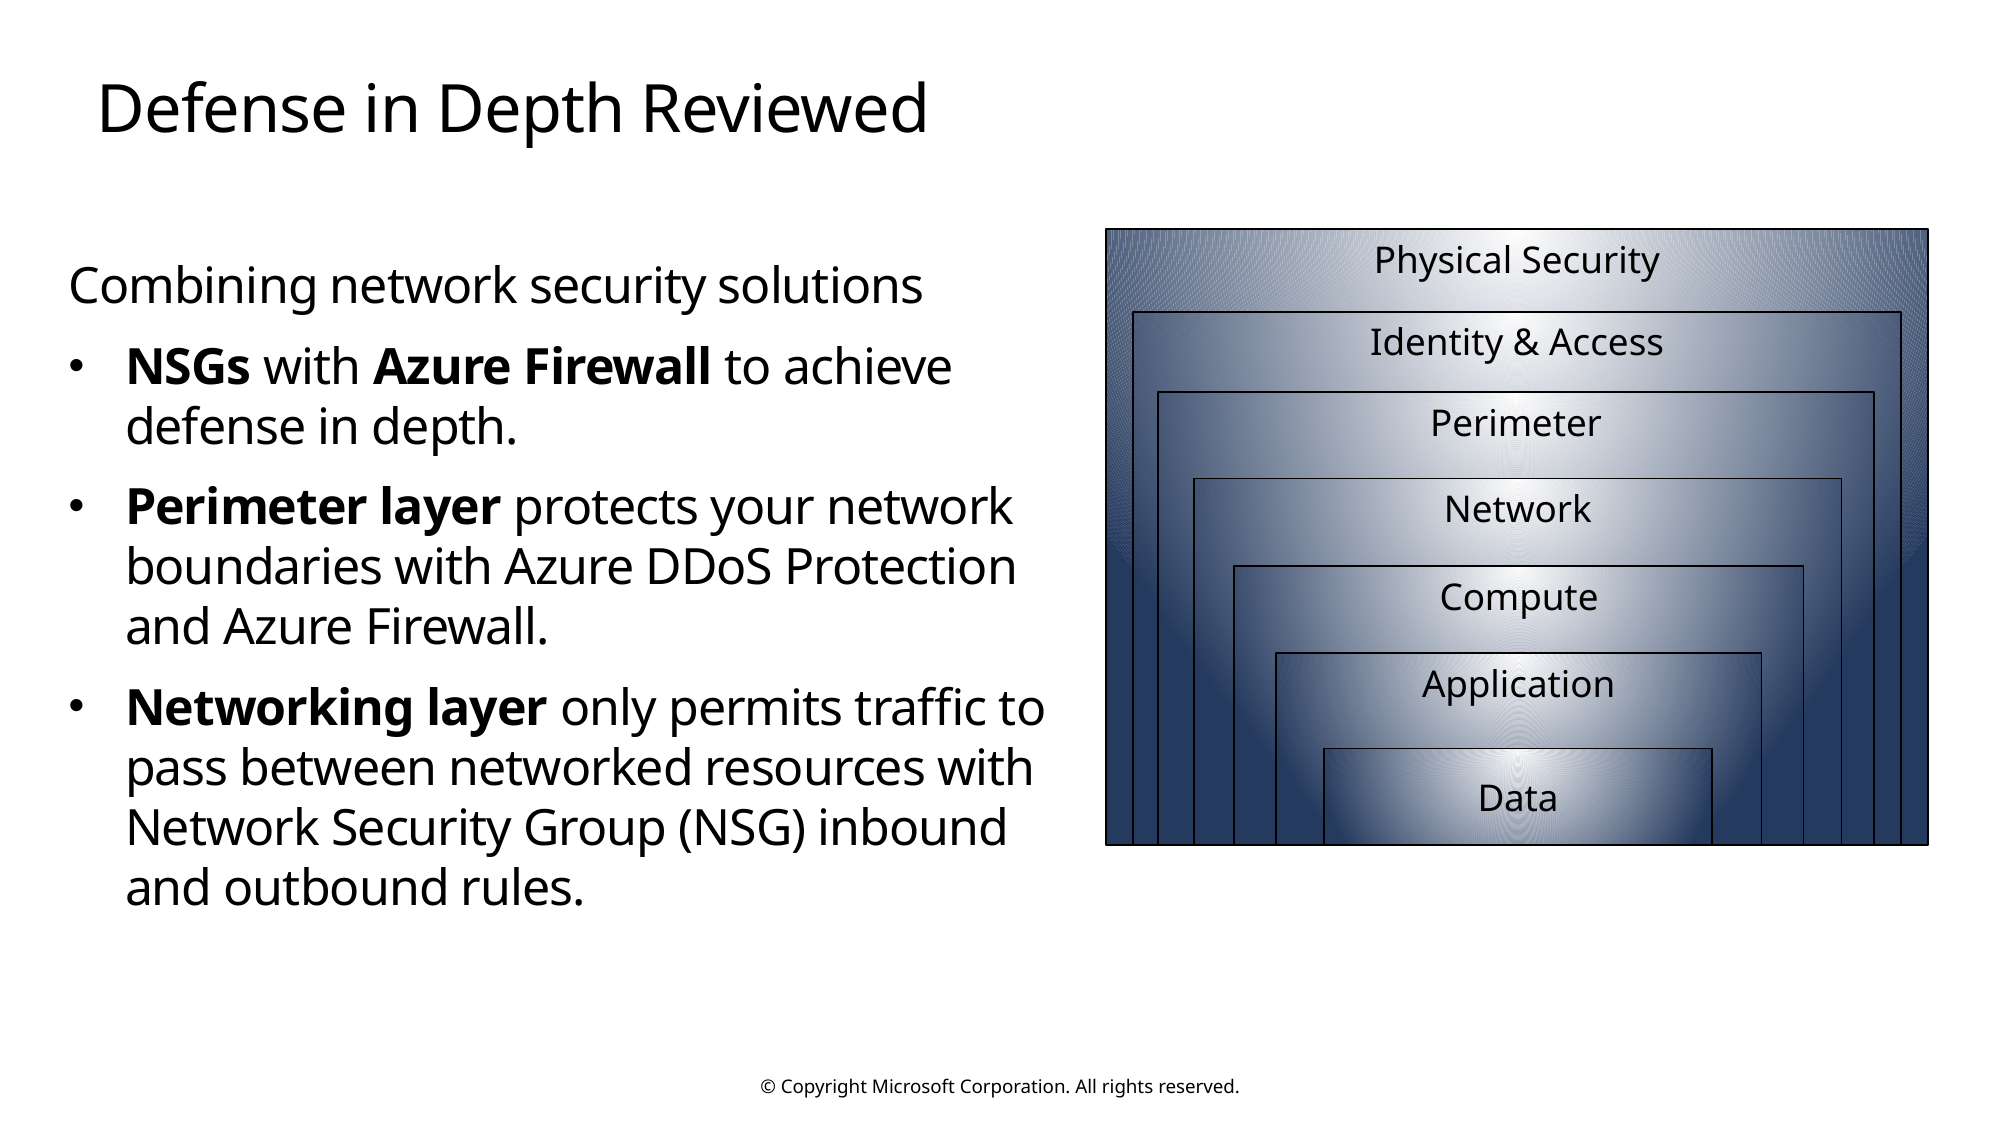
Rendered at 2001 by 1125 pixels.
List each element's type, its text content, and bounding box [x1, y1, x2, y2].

list Combining network security solutions NSGs with Azure Firewall to achieve defense in depth. Perimeter layer protects your network boundaries with Azure DDoS Protection and Azure Firewall. Networking layer only permits traffic to pass between networked resources with Network Security Group (NSG) inbound and outbound rules. [68, 238, 1079, 931]
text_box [1105, 228, 1929, 846]
title Defense in Depth Reviewed [96, 75, 1904, 166]
